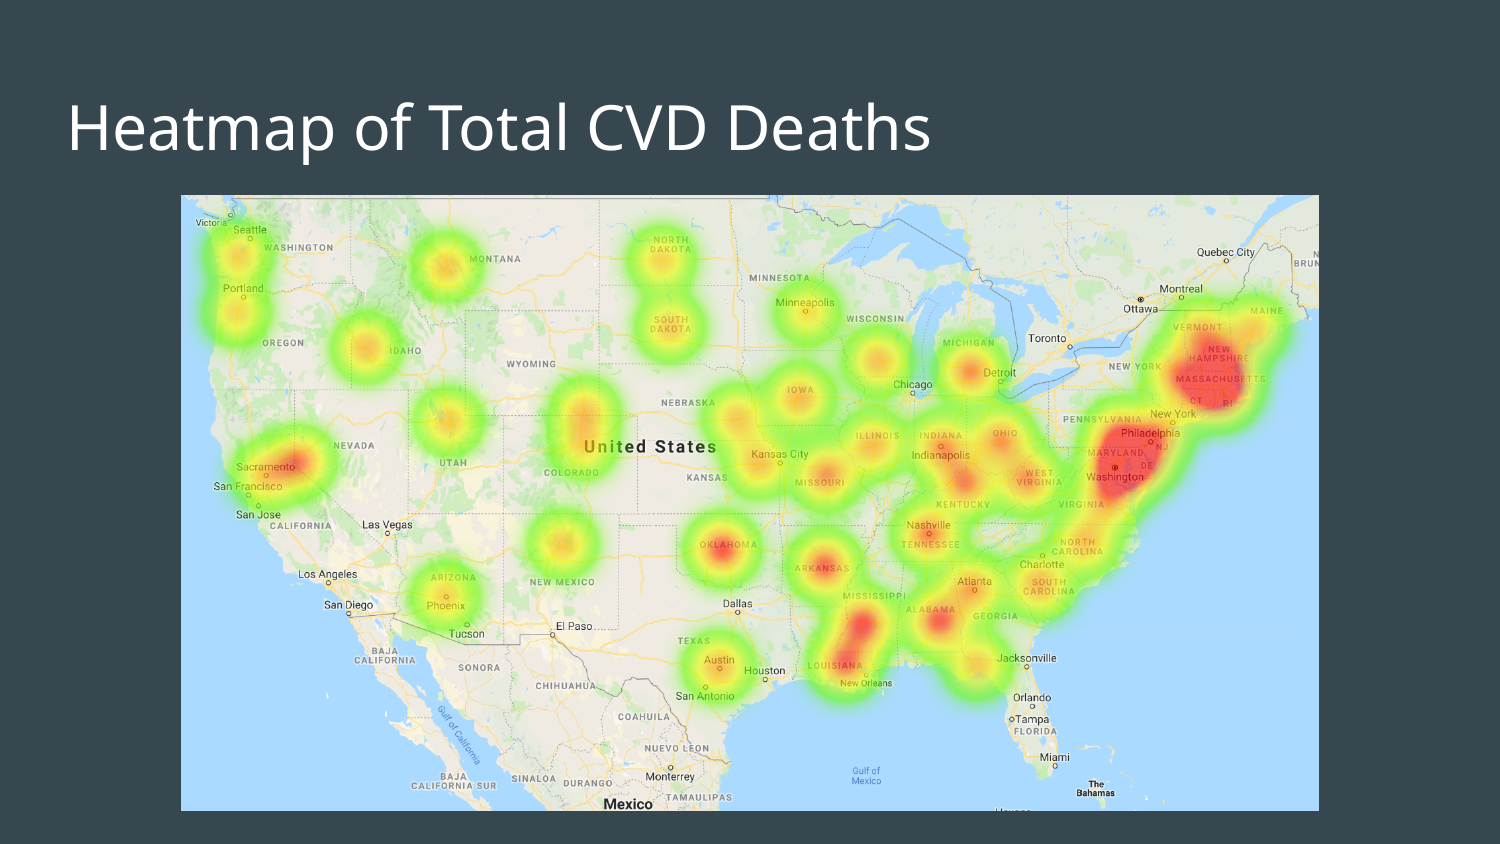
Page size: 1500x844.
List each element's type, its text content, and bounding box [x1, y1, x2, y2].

title Heatmap of Total CVD Deaths [51, 72, 1449, 167]
picture [181, 195, 1319, 811]
